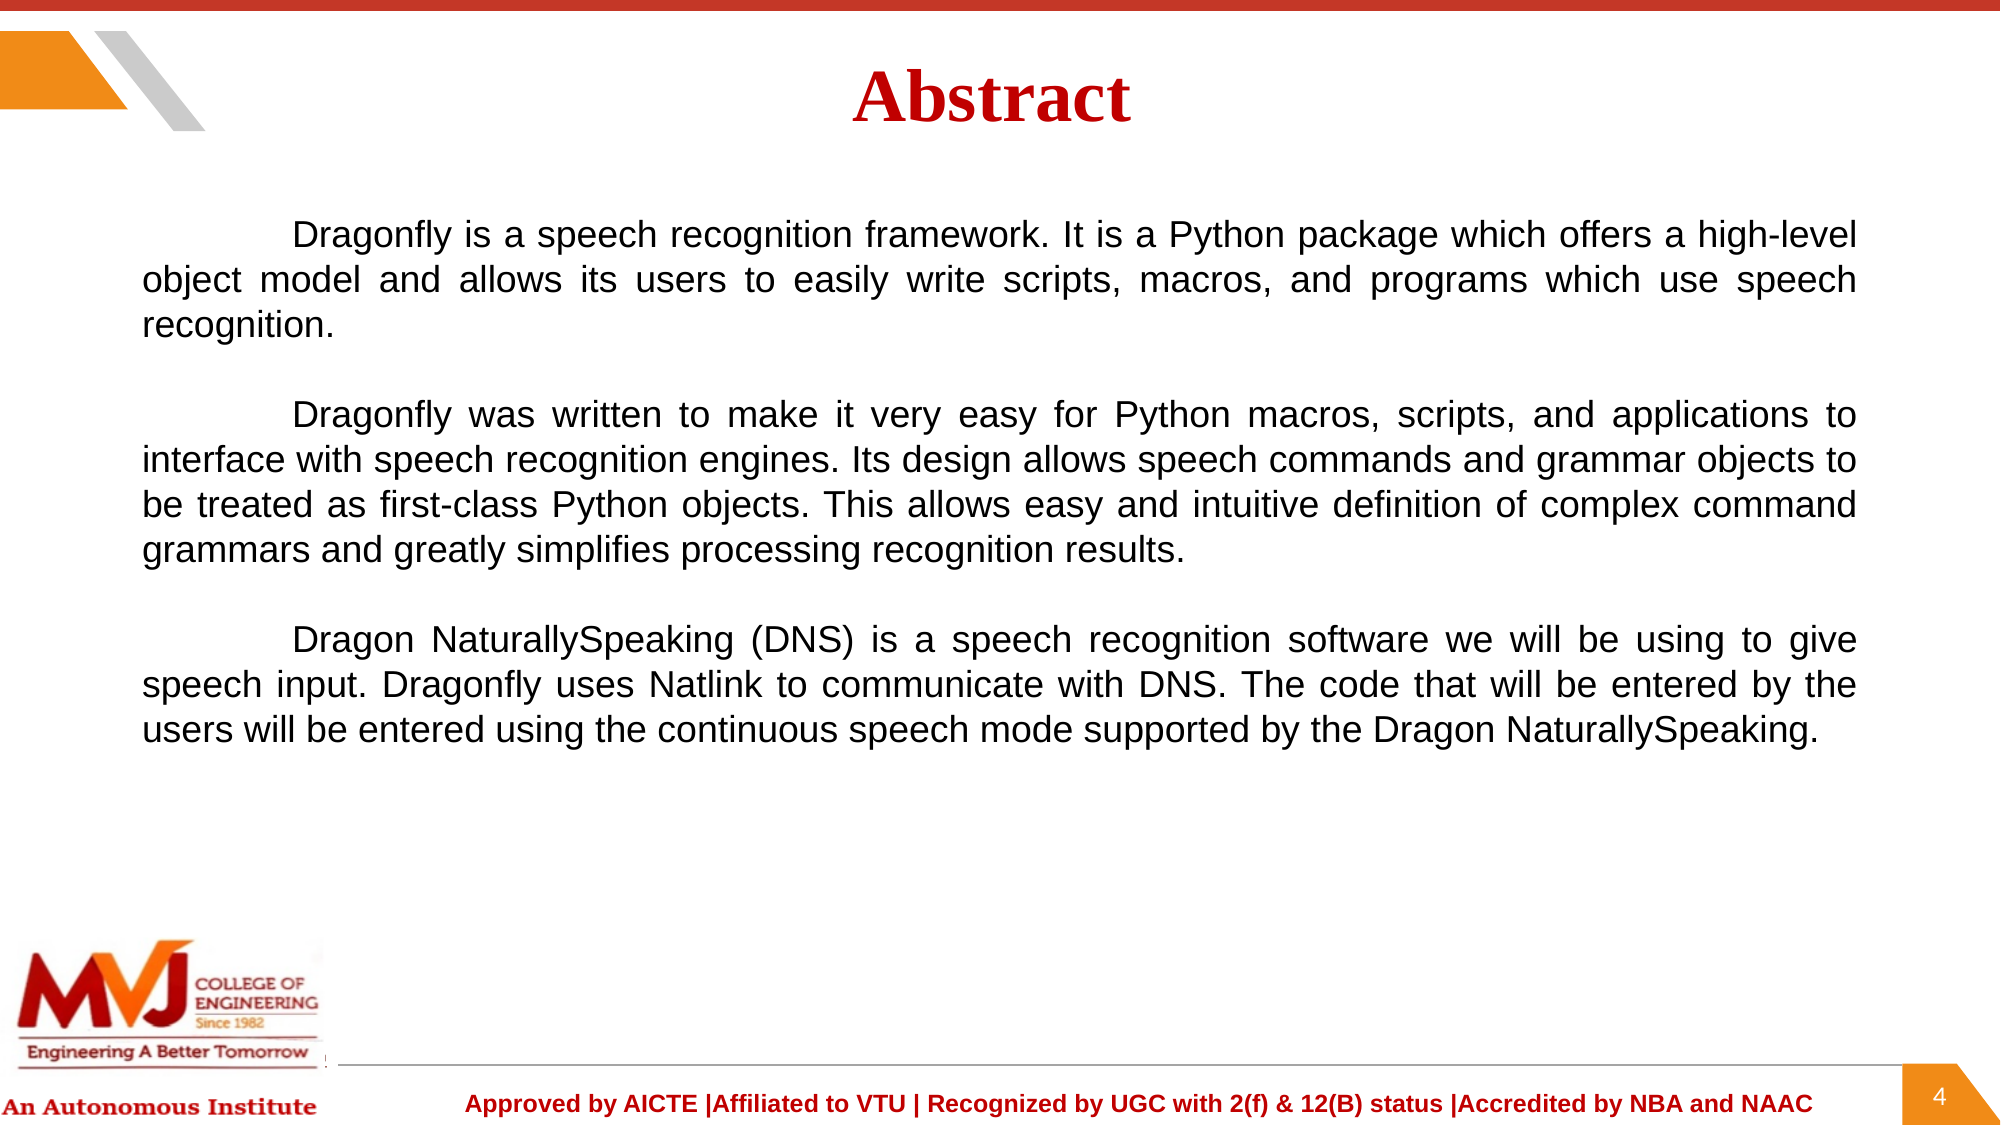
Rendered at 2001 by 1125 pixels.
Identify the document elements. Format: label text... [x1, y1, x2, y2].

text_box Dragonfly is a speech recognition framework. It is a Python package which offers a high-level object model and allows its users to easily write scripts, macros, and programs which use speech recognition. Dragonfly was written to make it very easy for Python macros, scripts, and applications to interface with speech recognition engines. Its design allows speech commands and grammar objects to be treated as first-class Python objects. This allows easy and intuitive definition of complex command grammars and greatly simplifies processing recognition results. Dragon NaturallySpeaking (DNS) is a speech recognition software we will be using to give speech input. Dragonfly uses Natlink to communicate with DNS. The code that will be entered by the users will be entered using the continuous speech mode supported by the Dragon NaturallySpeaking. [127, 202, 1873, 757]
text_box Approved by AICTE |Affiliated to VTU | Recognized by UGC with 2(f) & 12(B) status |Accredited by NBA and NAAC [407, 1079, 1873, 1125]
text_box Abstract [302, 38, 1681, 144]
picture [0, 937, 327, 1125]
